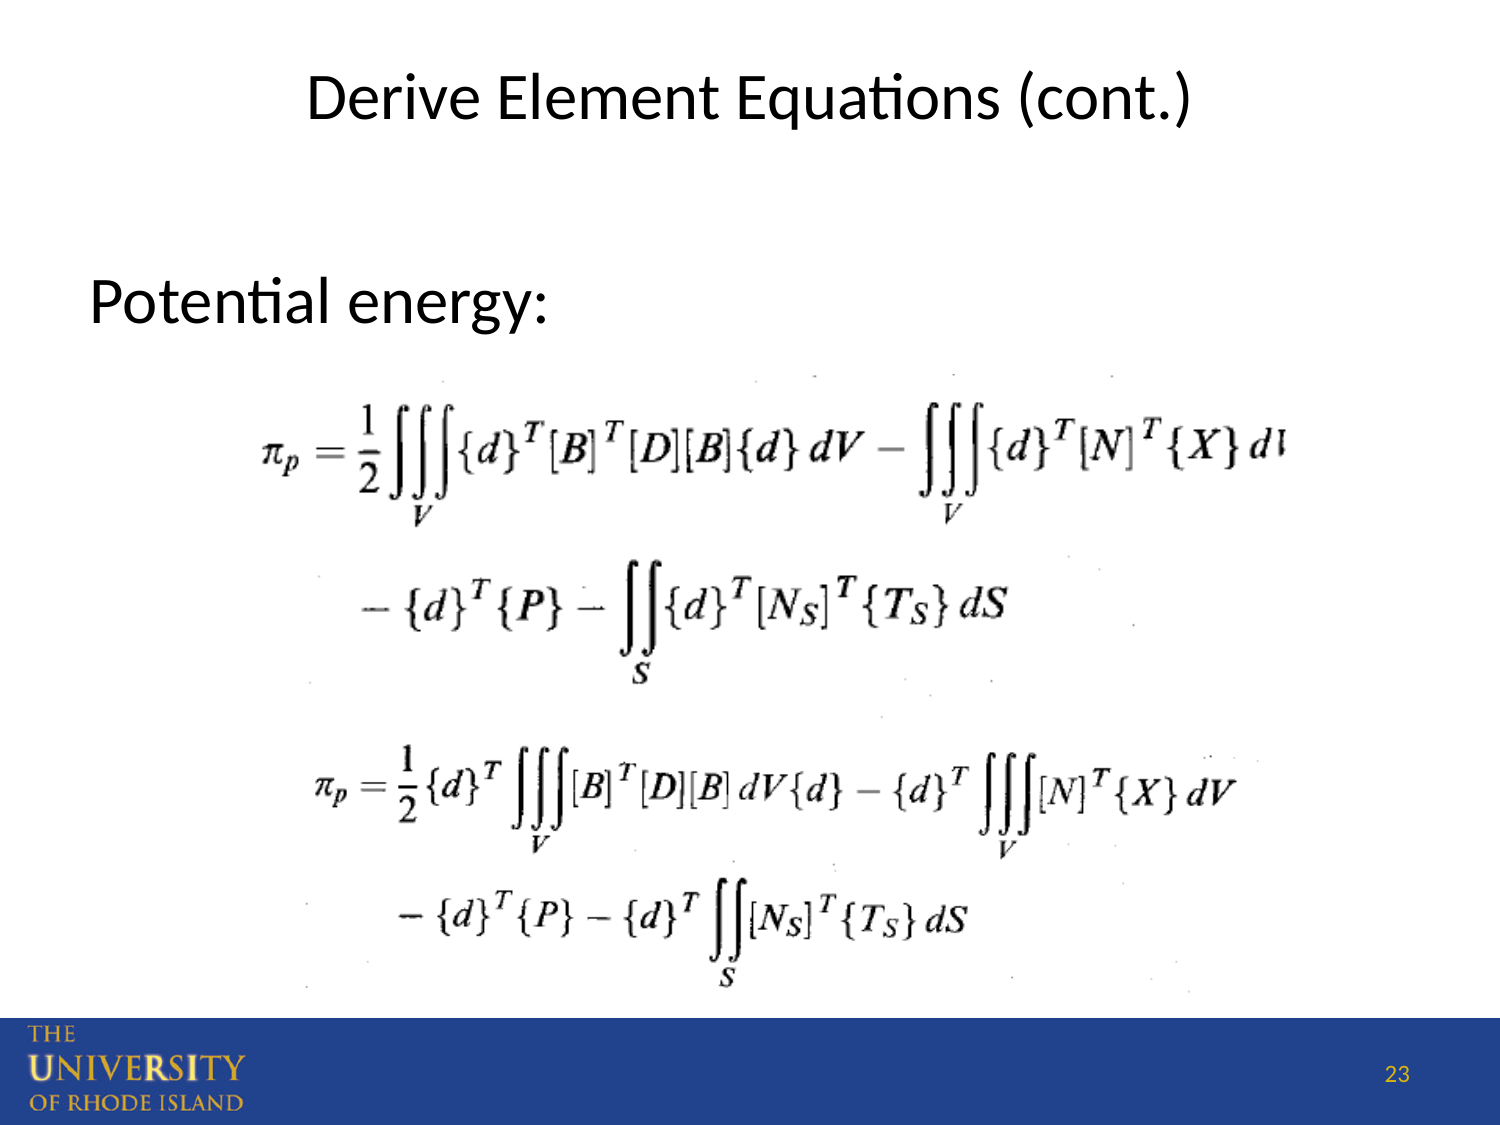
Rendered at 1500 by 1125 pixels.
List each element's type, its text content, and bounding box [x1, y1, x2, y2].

picture [224, 374, 1338, 723]
picture [0, 1018, 1500, 1125]
list Potential energy: [75, 249, 1425, 993]
title Derive Element Equations (cont.) [75, 45, 1425, 233]
picture [274, 737, 1265, 999]
